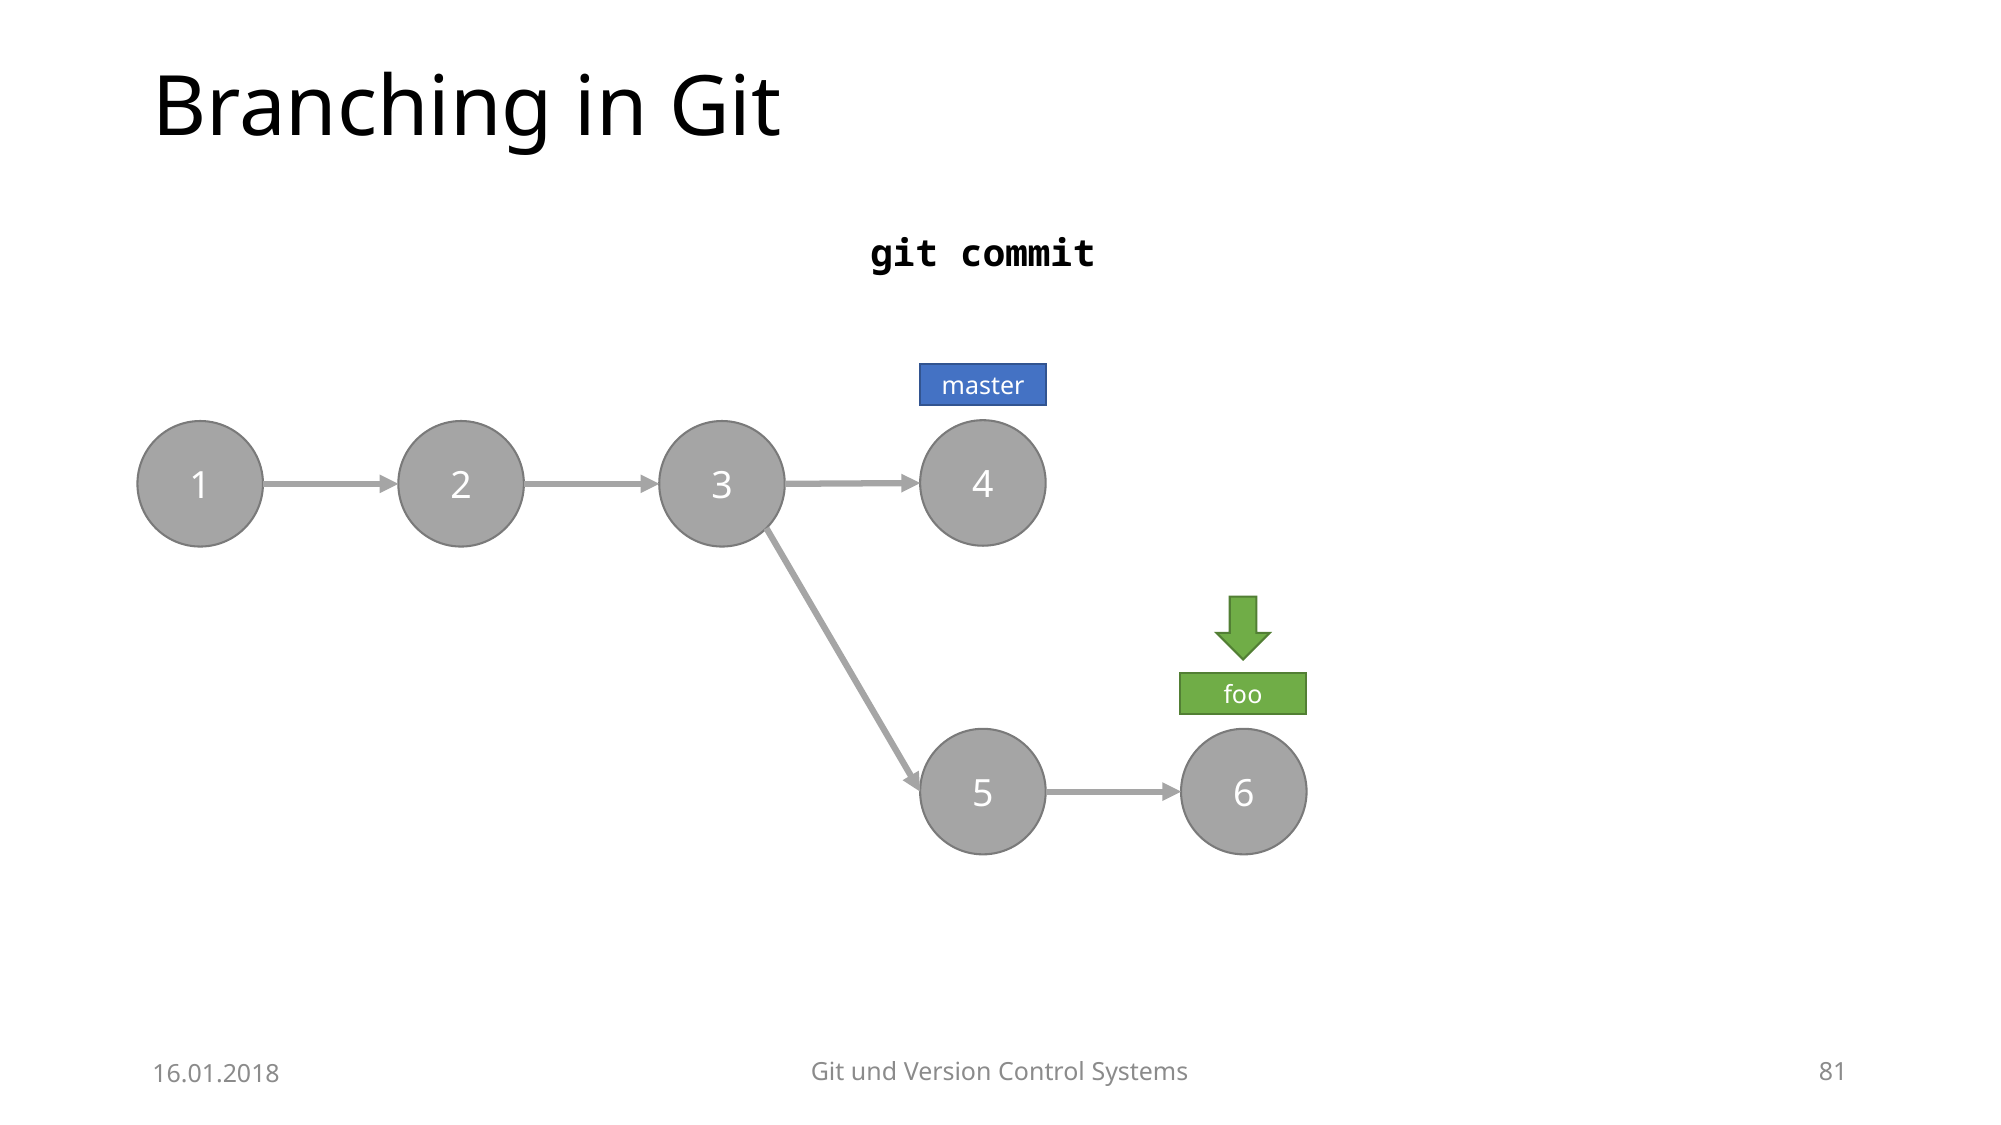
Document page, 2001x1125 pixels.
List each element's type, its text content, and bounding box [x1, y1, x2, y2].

text_box 6 [1180, 727, 1308, 856]
text_box 3 [658, 419, 786, 548]
text_box 4 [919, 419, 1047, 547]
text_box 1 [136, 419, 264, 548]
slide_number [137, 1042, 588, 1103]
text_box foo [1179, 672, 1307, 715]
title Branching in Git [137, 42, 1863, 175]
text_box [766, 528, 921, 792]
text_box 5 [919, 727, 1047, 856]
text_box git commit [855, 221, 1111, 282]
text_box [1213, 595, 1273, 661]
text_box 2 [397, 419, 525, 548]
footer Git und Version Control Systems [662, 1042, 1338, 1103]
slide_number 81 [1412, 1042, 1863, 1103]
text_box master [919, 363, 1047, 406]
